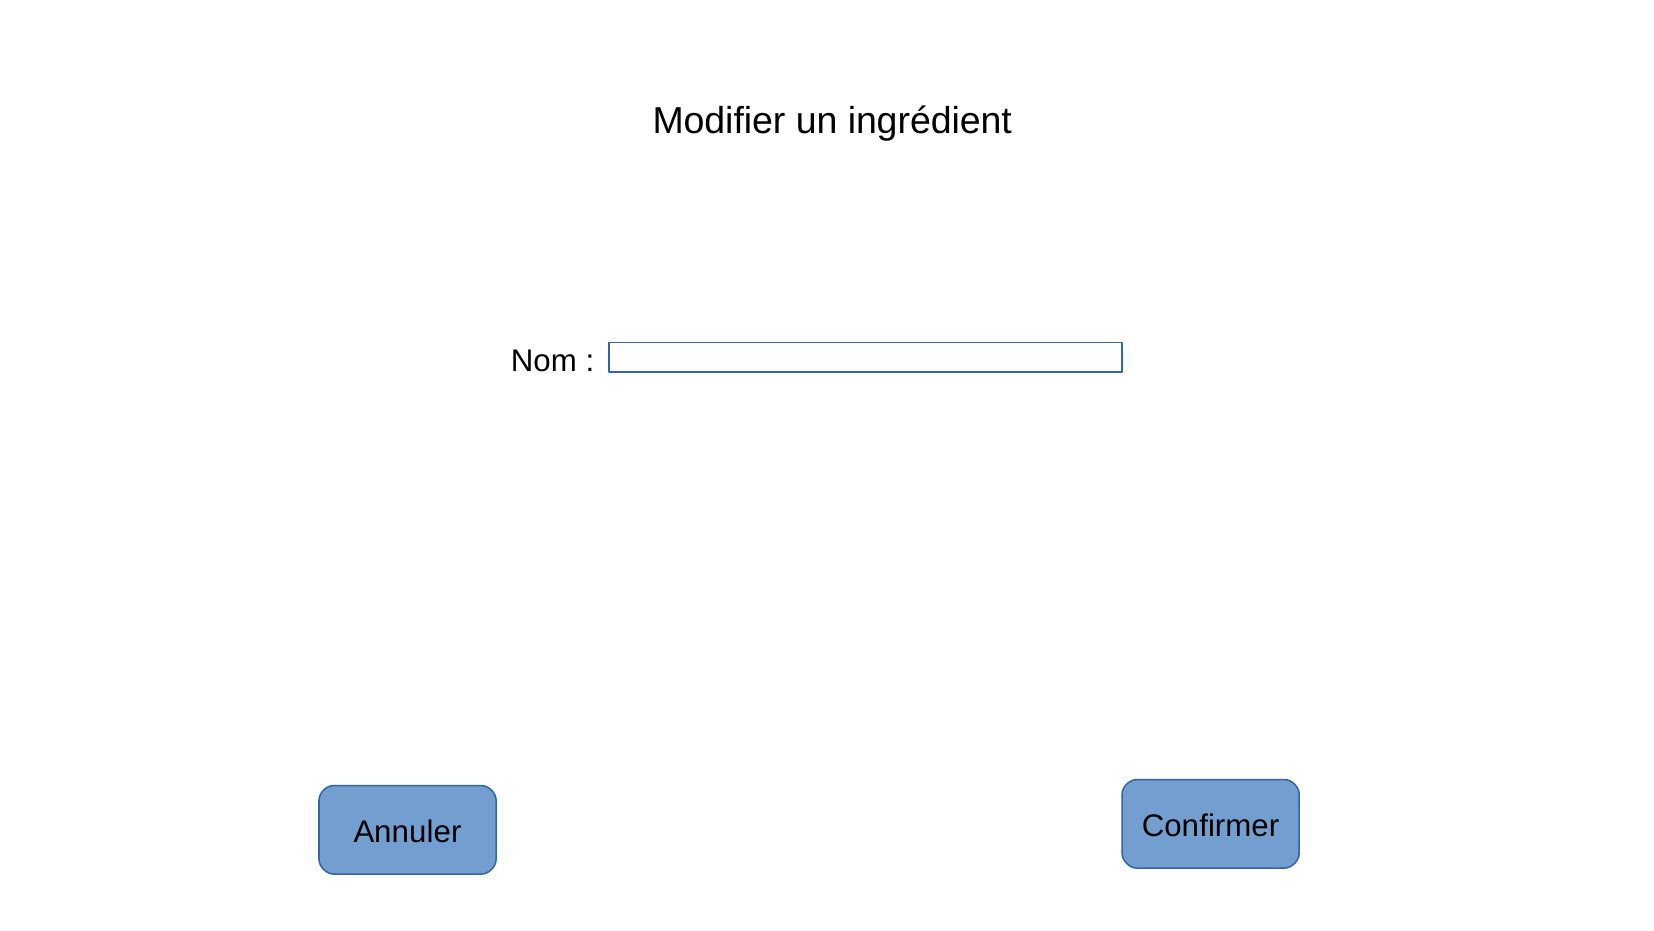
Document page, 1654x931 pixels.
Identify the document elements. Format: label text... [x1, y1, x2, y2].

text_box Confirmer [1122, 779, 1300, 869]
text_box Modifier un ingrédient [637, 88, 1027, 146]
text_box Nom : [496, 332, 610, 383]
text_box Annuler [319, 785, 497, 875]
text_box [609, 342, 1122, 372]
